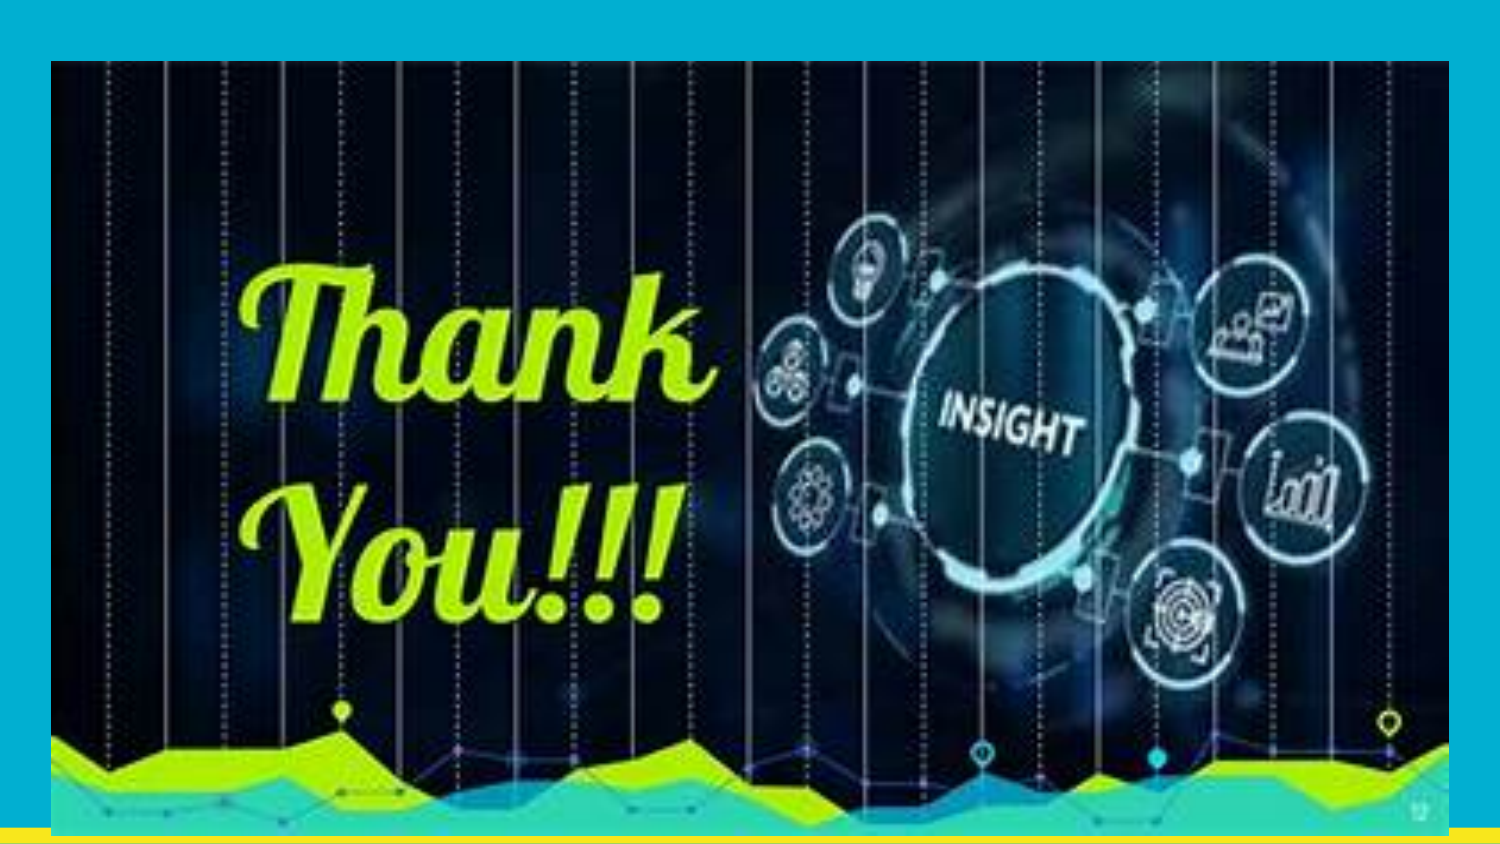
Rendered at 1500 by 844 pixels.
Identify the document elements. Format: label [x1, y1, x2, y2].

picture [50, 60, 1450, 837]
